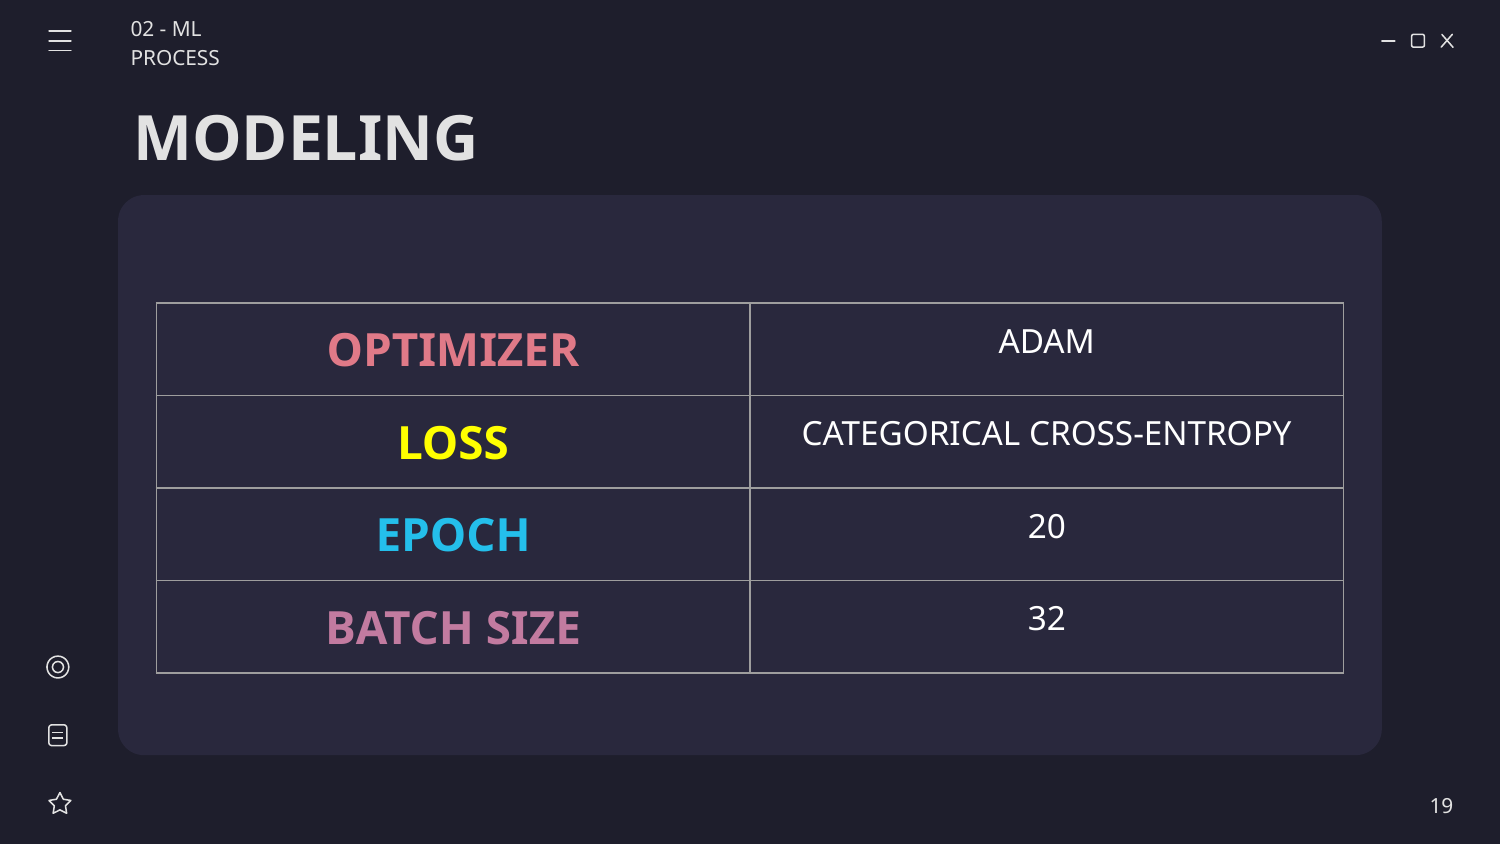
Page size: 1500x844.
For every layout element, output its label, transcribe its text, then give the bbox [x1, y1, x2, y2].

table_header ADAM [751, 304, 1343, 395]
title MODELING [118, 88, 1300, 183]
table_header OPTIMIZER [157, 304, 749, 395]
subtitle 02 - ML PROCESS [130, 18, 306, 64]
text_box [46, 655, 72, 814]
table_cell 32 [751, 581, 1343, 672]
subtitle 19 [1278, 780, 1453, 826]
table_cell EPOCH [157, 489, 749, 580]
text_box [46, 27, 74, 32]
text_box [48, 30, 72, 51]
table_cell BATCH SIZE [157, 581, 749, 672]
table_cell CATEGORICAL CROSS-ENTROPY [751, 396, 1343, 487]
table_cell LOSS [157, 396, 749, 487]
table_cell 20 [751, 489, 1343, 580]
